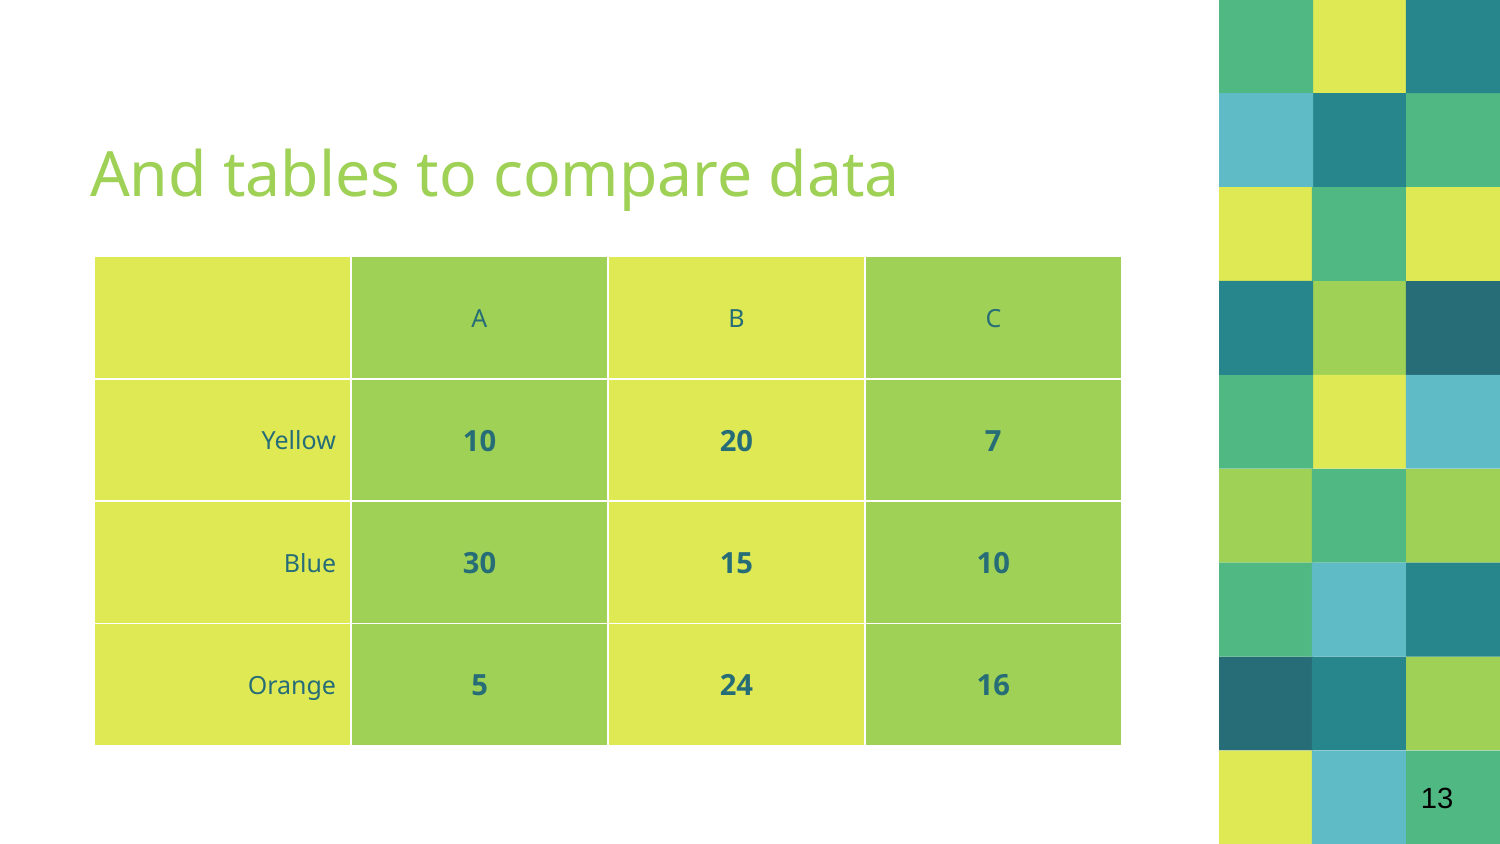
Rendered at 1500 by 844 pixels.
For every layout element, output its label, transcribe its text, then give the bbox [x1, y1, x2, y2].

table_cell 30 [352, 502, 607, 623]
table_cell 15 [609, 502, 864, 623]
table_header [95, 257, 350, 378]
slide_number ‹#› [1405, 749, 1500, 844]
title And tables to compare data [75, 83, 1127, 225]
table_cell 16 [866, 624, 1121, 745]
table_cell 5 [352, 624, 607, 745]
table_header A [352, 257, 607, 378]
table_cell Orange [95, 624, 350, 745]
table_cell 10 [866, 502, 1121, 623]
table_header B [609, 257, 864, 378]
table_cell Yellow [95, 380, 350, 500]
table_cell 7 [866, 380, 1121, 500]
table_header C [866, 257, 1121, 378]
table_cell 24 [609, 624, 864, 745]
table_cell 10 [352, 380, 607, 500]
table_cell 20 [609, 380, 864, 500]
table_cell Blue [95, 502, 350, 623]
